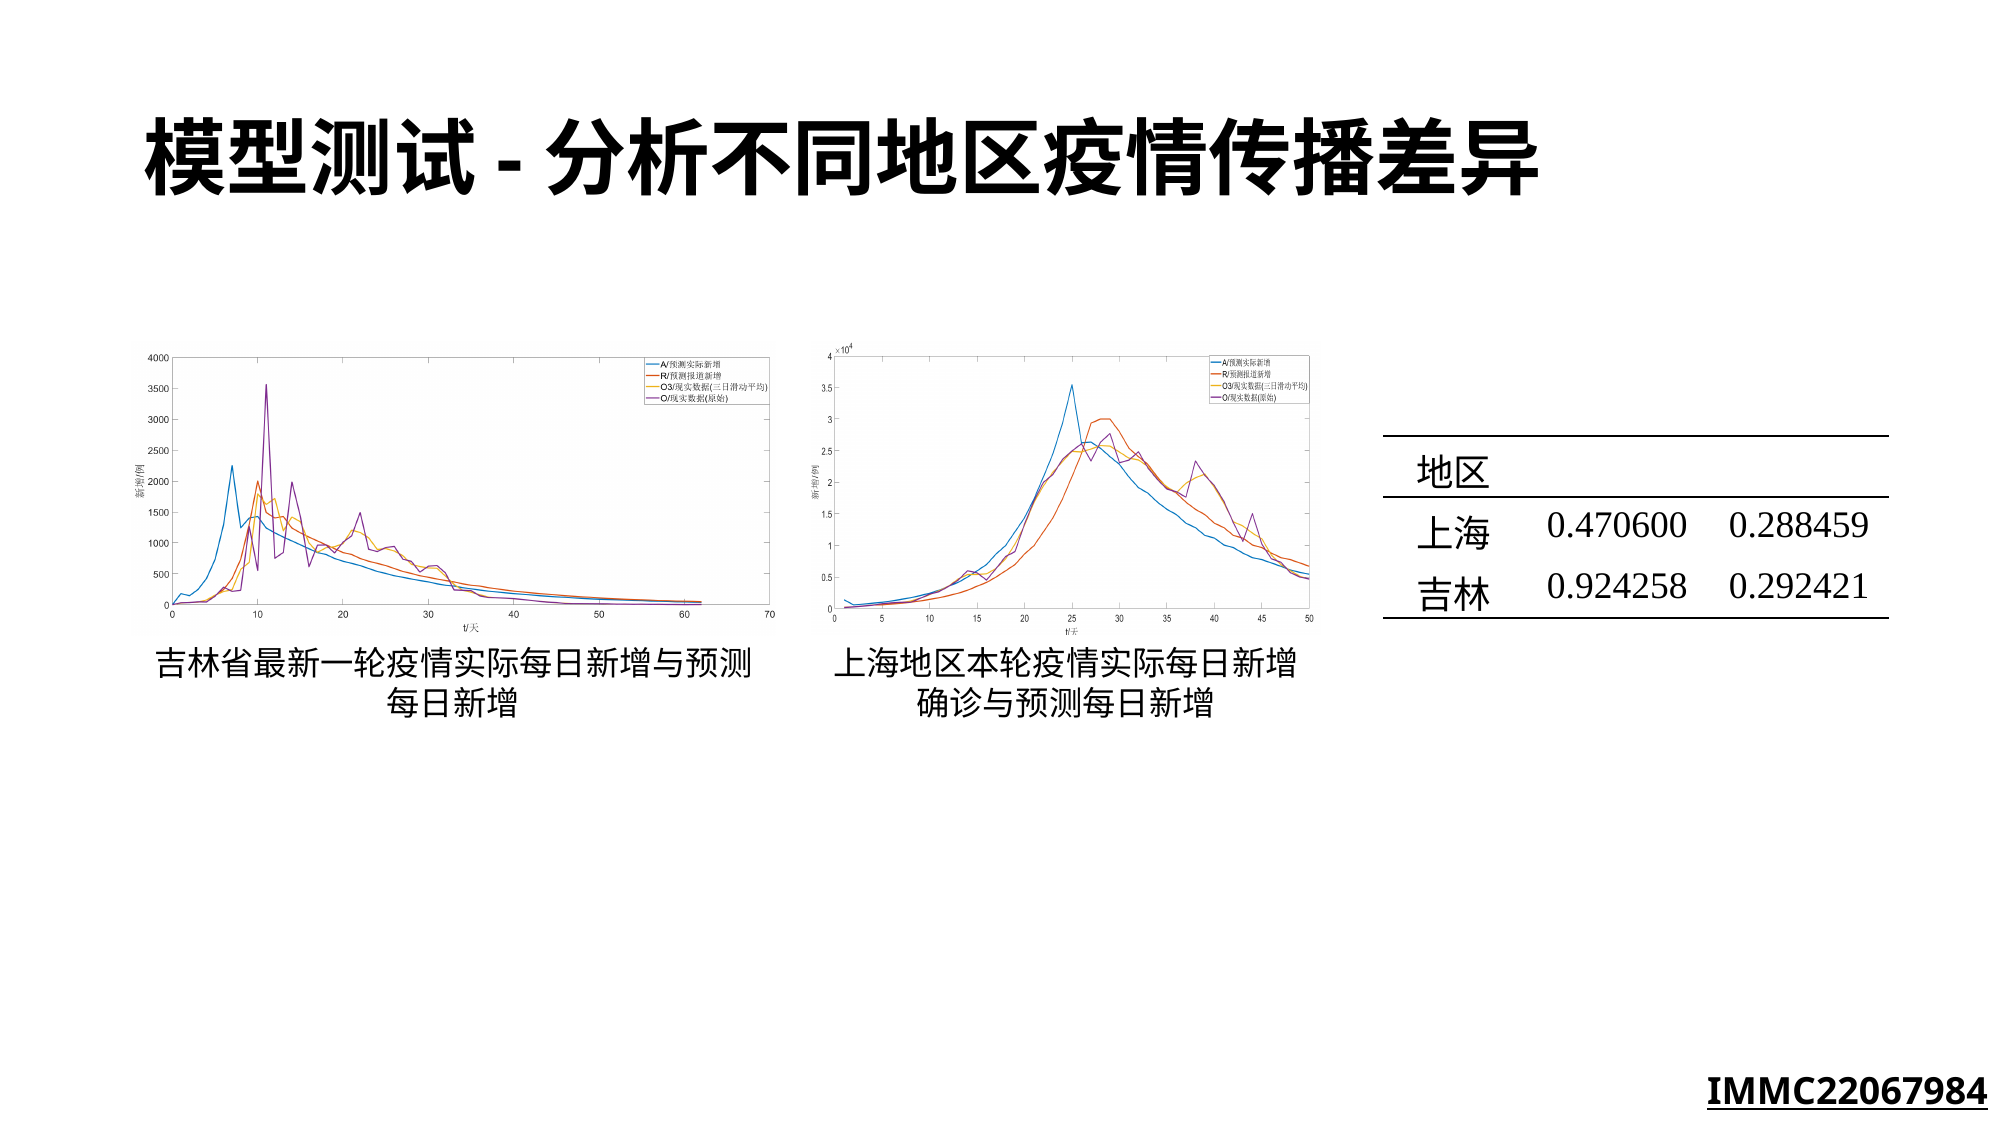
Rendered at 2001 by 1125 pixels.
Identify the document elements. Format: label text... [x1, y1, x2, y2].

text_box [811, 341, 1321, 669]
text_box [131, 341, 776, 669]
text_box 模型测试-分析不同地区疫情传播差异 [128, 97, 1557, 213]
text_box IMMC22067984 [1681, 1059, 2000, 1125]
